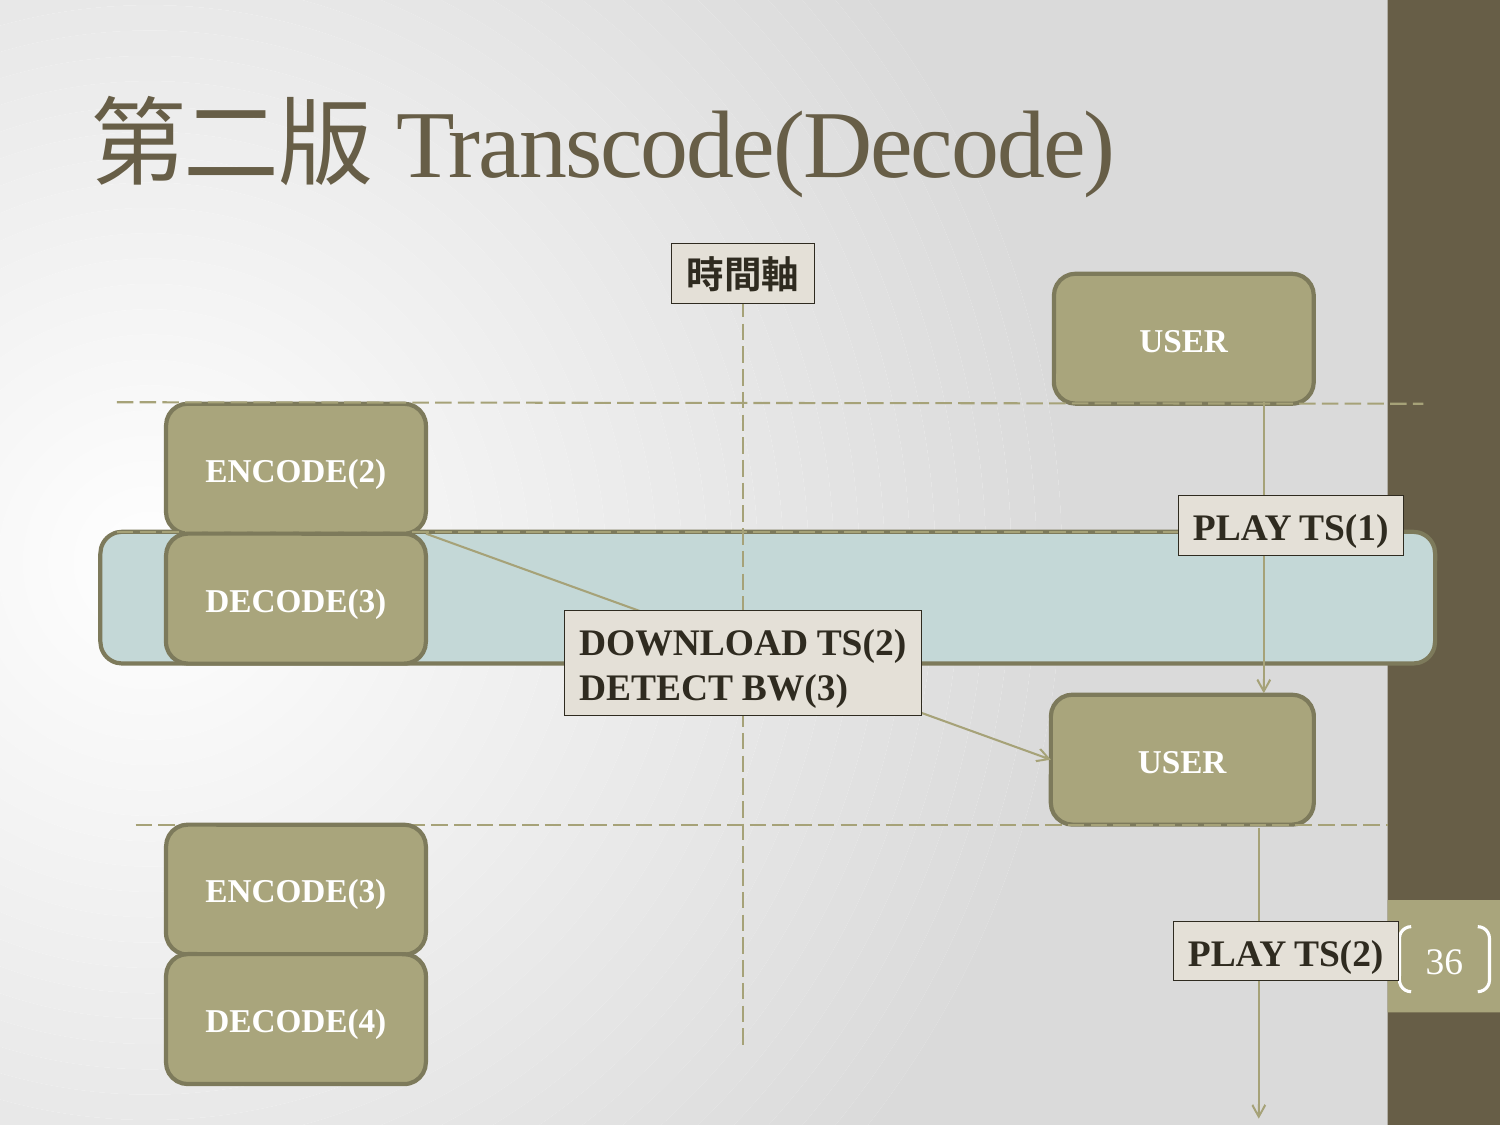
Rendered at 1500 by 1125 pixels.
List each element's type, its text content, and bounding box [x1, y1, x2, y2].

text_box ENCODE(3) [163, 832, 429, 954]
text_box [410, 659, 422, 666]
text_box USER [1048, 692, 1316, 817]
text_box [98, 530, 182, 666]
text_box DECODE(4) [163, 951, 429, 1087]
text_box [1416, 530, 1438, 666]
text_box DECODE(3) [163, 539, 422, 666]
text_box USER [1051, 271, 1316, 394]
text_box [116, 401, 1424, 405]
text_box 時間軸 [671, 243, 815, 304]
slide_number 36 [1412, 925, 1492, 994]
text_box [425, 533, 1052, 761]
title 第二版Transcode(Decode) [75, 45, 1325, 233]
text_box ENCODE(2) [163, 411, 429, 524]
text_box [1062, 539, 1173, 666]
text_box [1171, 827, 1401, 1120]
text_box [1176, 411, 1406, 694]
